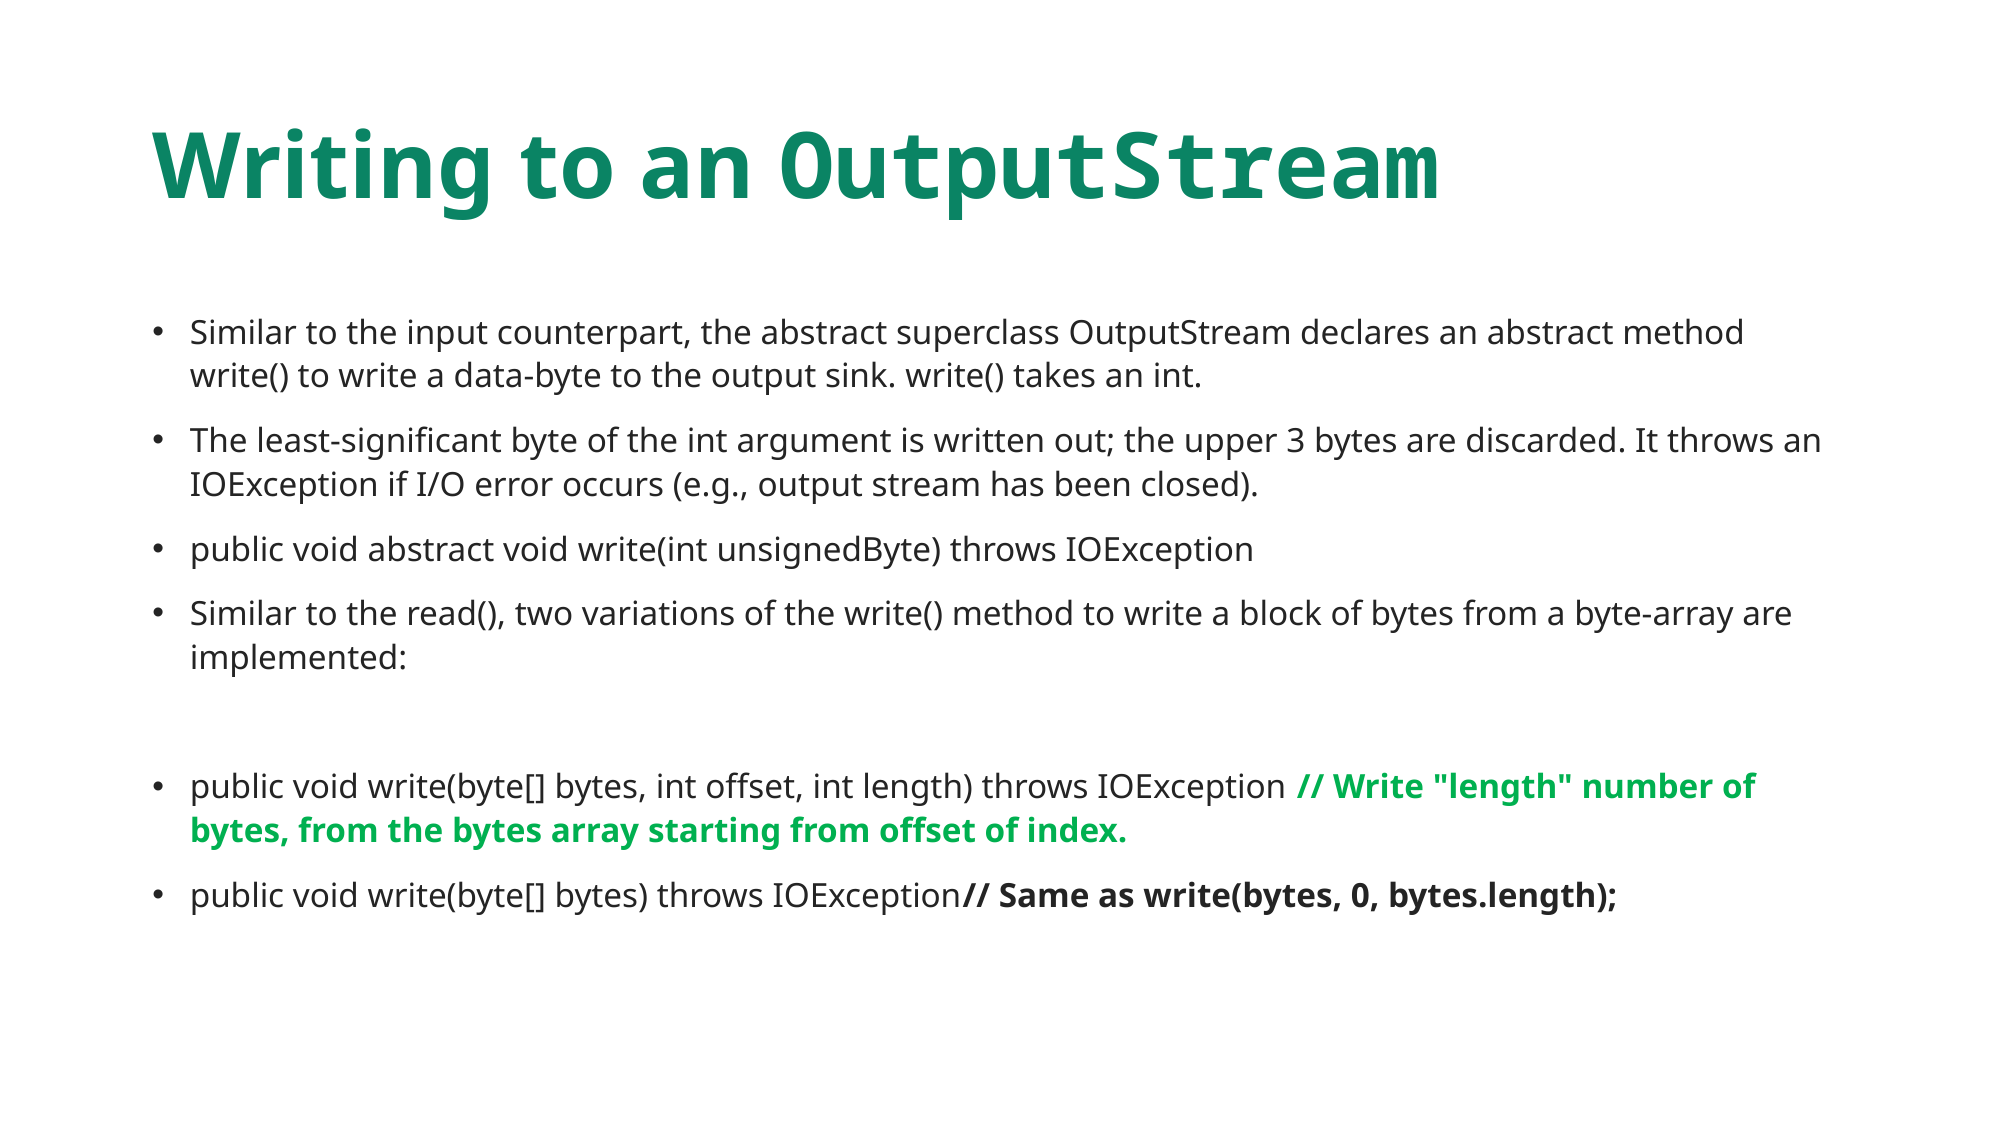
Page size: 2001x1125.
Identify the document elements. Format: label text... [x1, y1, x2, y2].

title Writing to an OutputStream [137, 59, 1863, 278]
list Similar to the input counterpart, the abstract superclass OutputStream declares an abstract method write() to write a data-byte to the output sink. write() takes an int. The least-significant byte of the int argument is written out; the upper 3 bytes are discarded. It throws an IOException if I/O error occurs (e.g., output stream has been closed). public void abstract void write(int unsignedByte) throws IOException Similar to the read(), two variations of the write() method to write a block of bytes from a byte-array are implemented: public void write(byte[] bytes, int offset, int length) throws IOException // Write "length" number of bytes, from the bytes array starting from offset of index. public void write(byte[] bytes) throws IOException// Same as write(bytes, 0, bytes.length); [137, 299, 1863, 1014]
